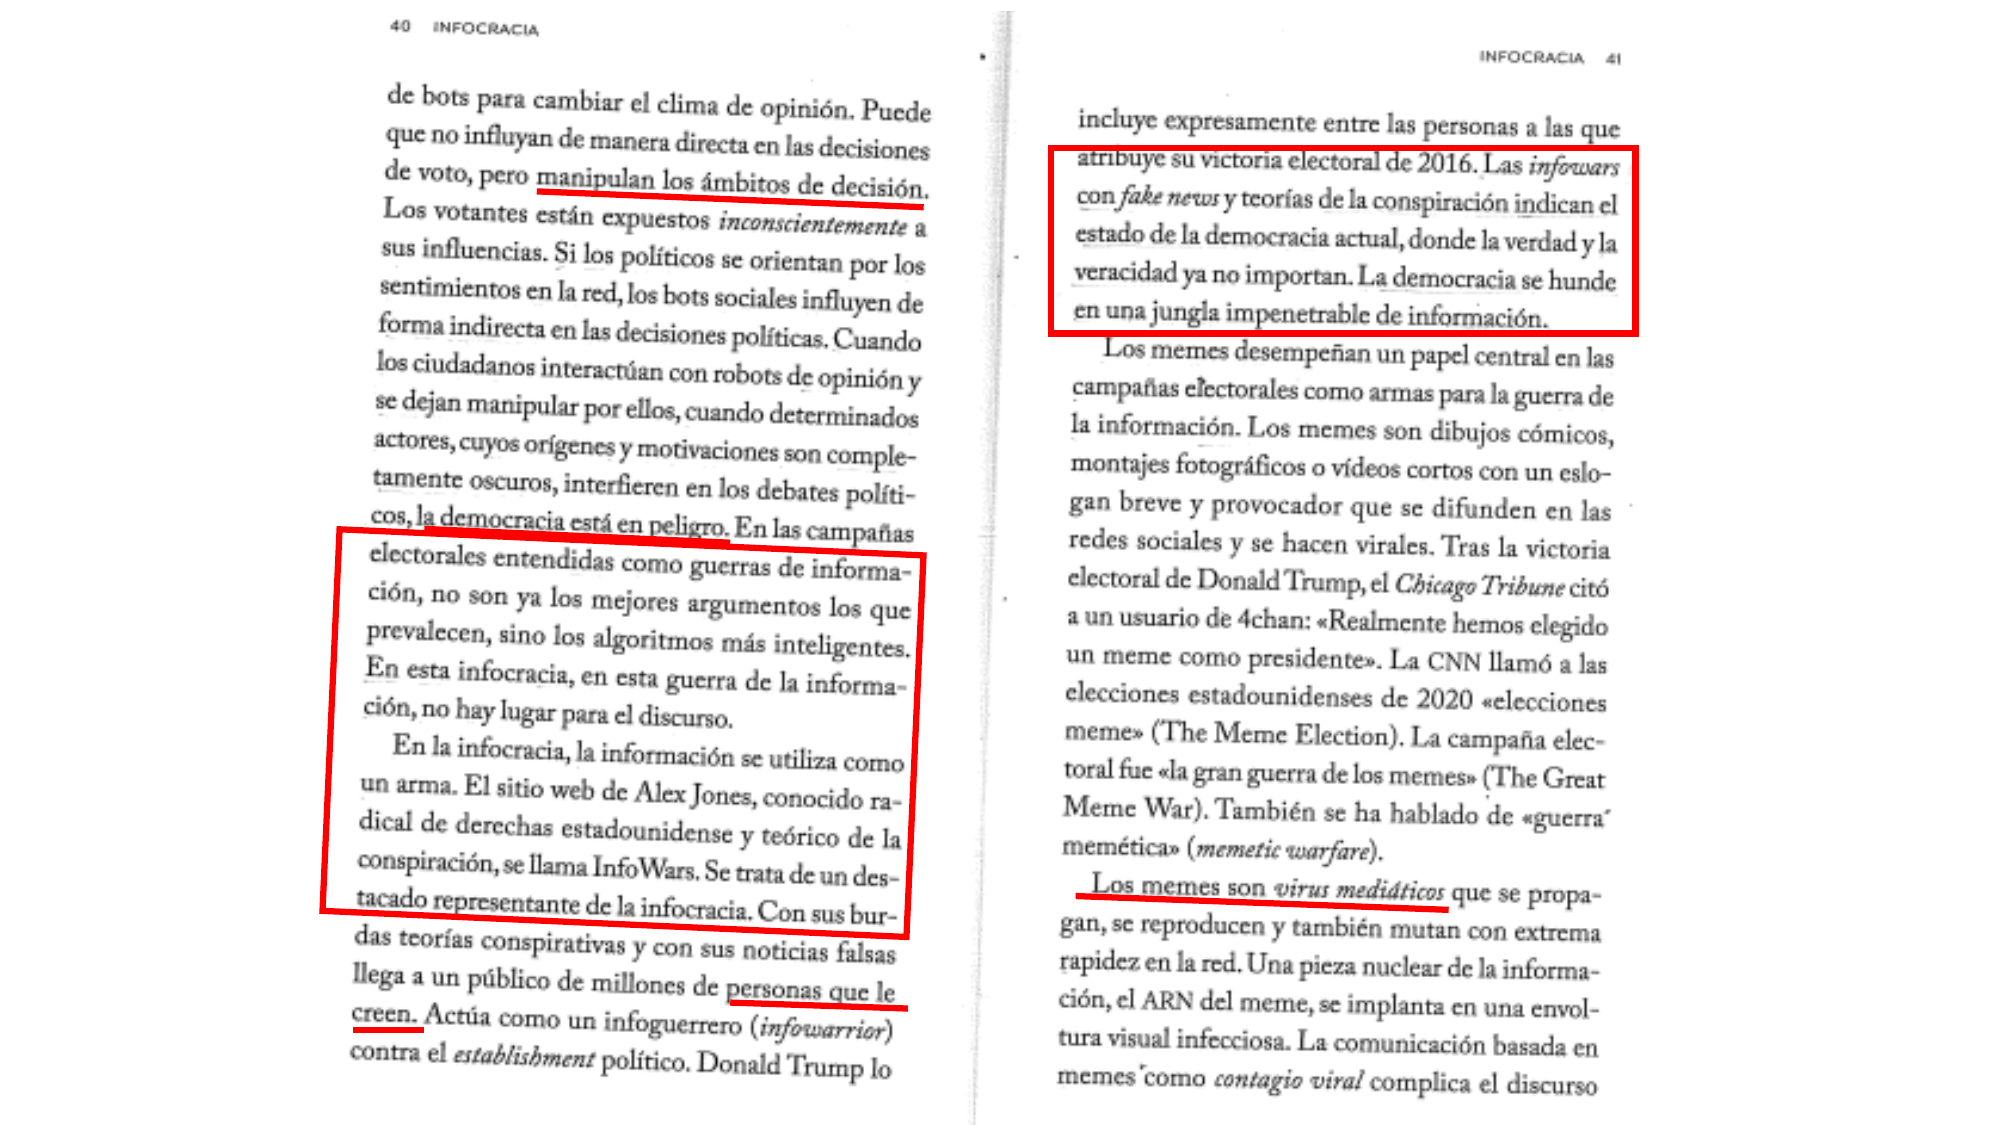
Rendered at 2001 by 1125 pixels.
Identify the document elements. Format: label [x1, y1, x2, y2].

text_box [730, 1002, 908, 1009]
text_box [424, 528, 731, 543]
text_box [1075, 895, 1449, 910]
text_box [321, 630, 334, 913]
text_box [536, 191, 924, 208]
picture [334, 11, 1640, 1125]
